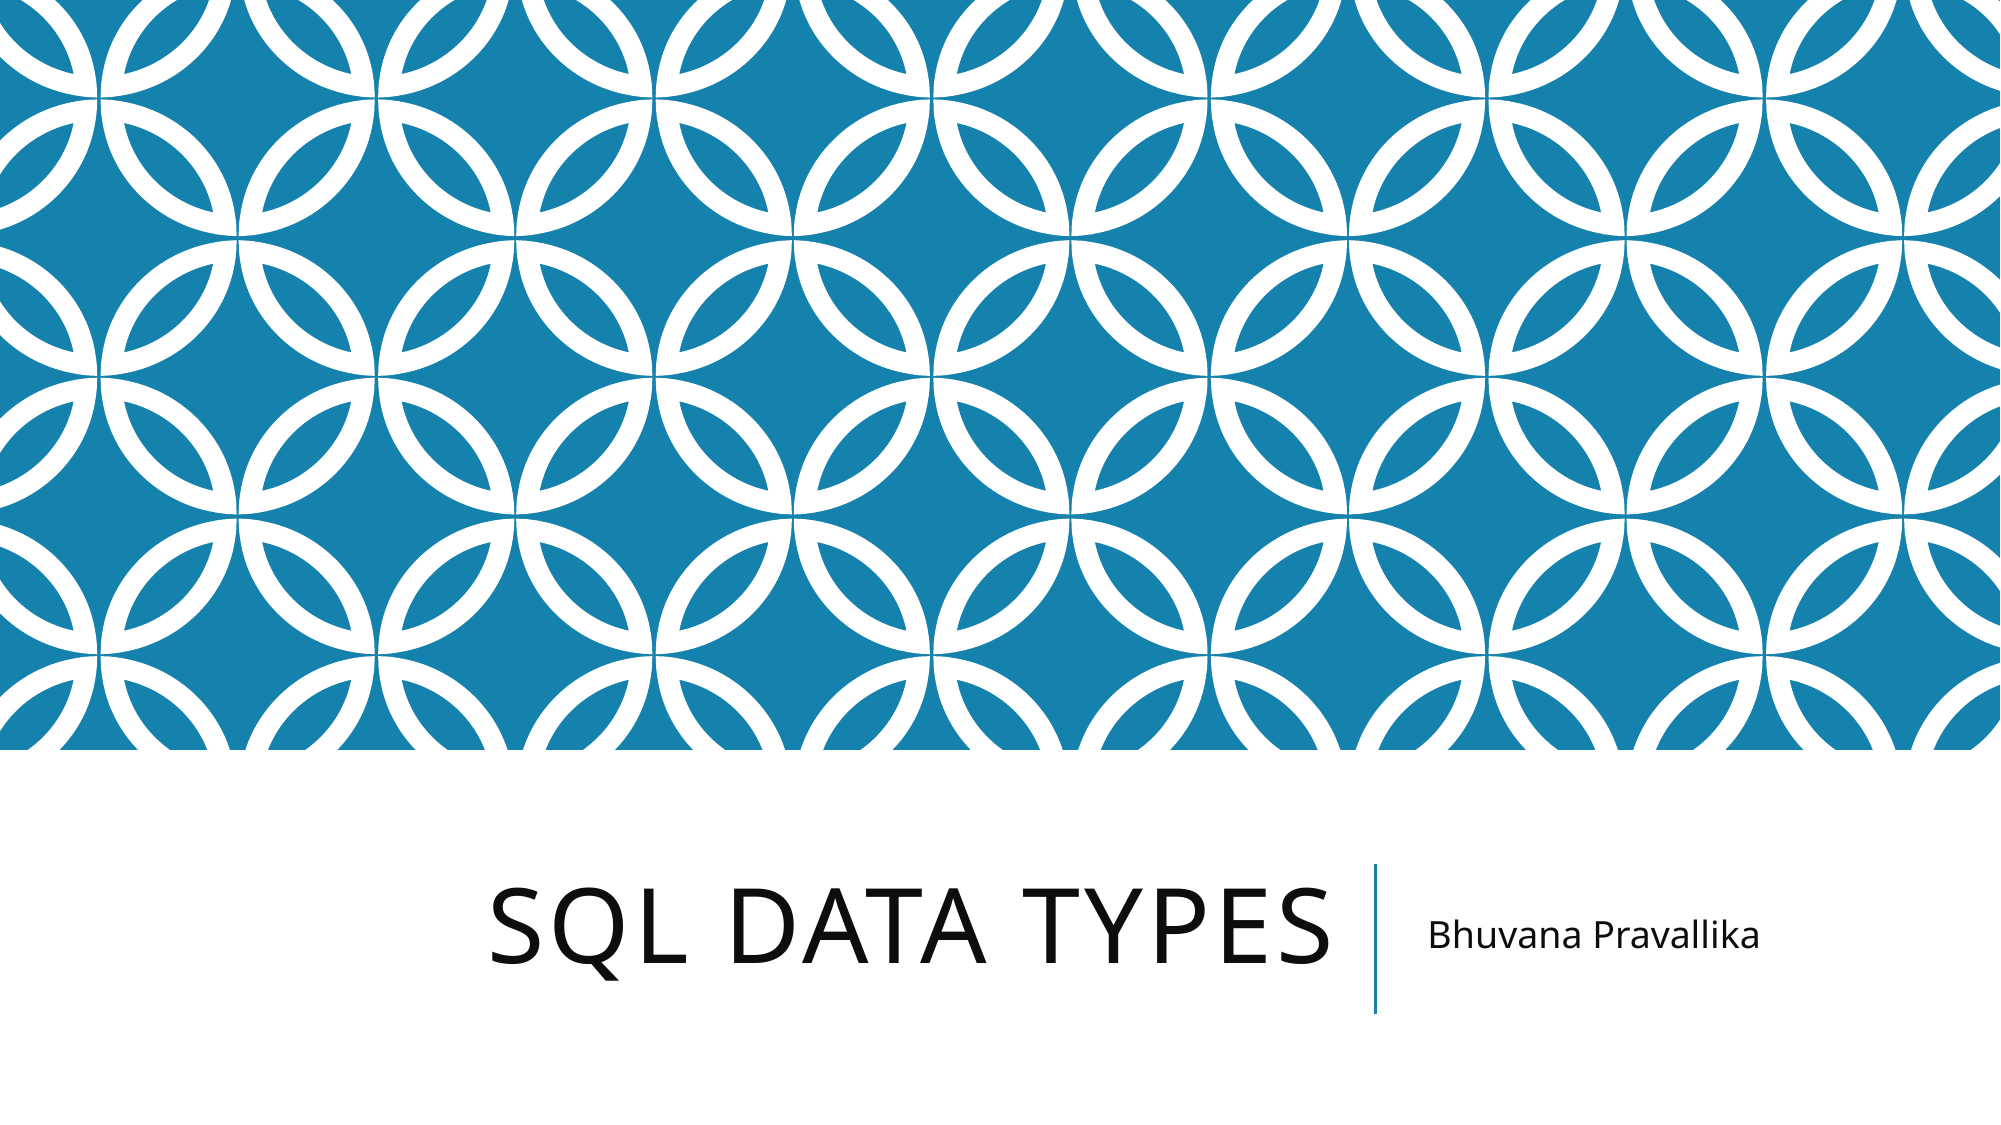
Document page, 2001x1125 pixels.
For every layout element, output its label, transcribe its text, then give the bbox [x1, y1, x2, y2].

title SQL DATA TYPES [75, 813, 1350, 1054]
subtitle Bhuvana Pravallika [1412, 813, 1938, 1054]
